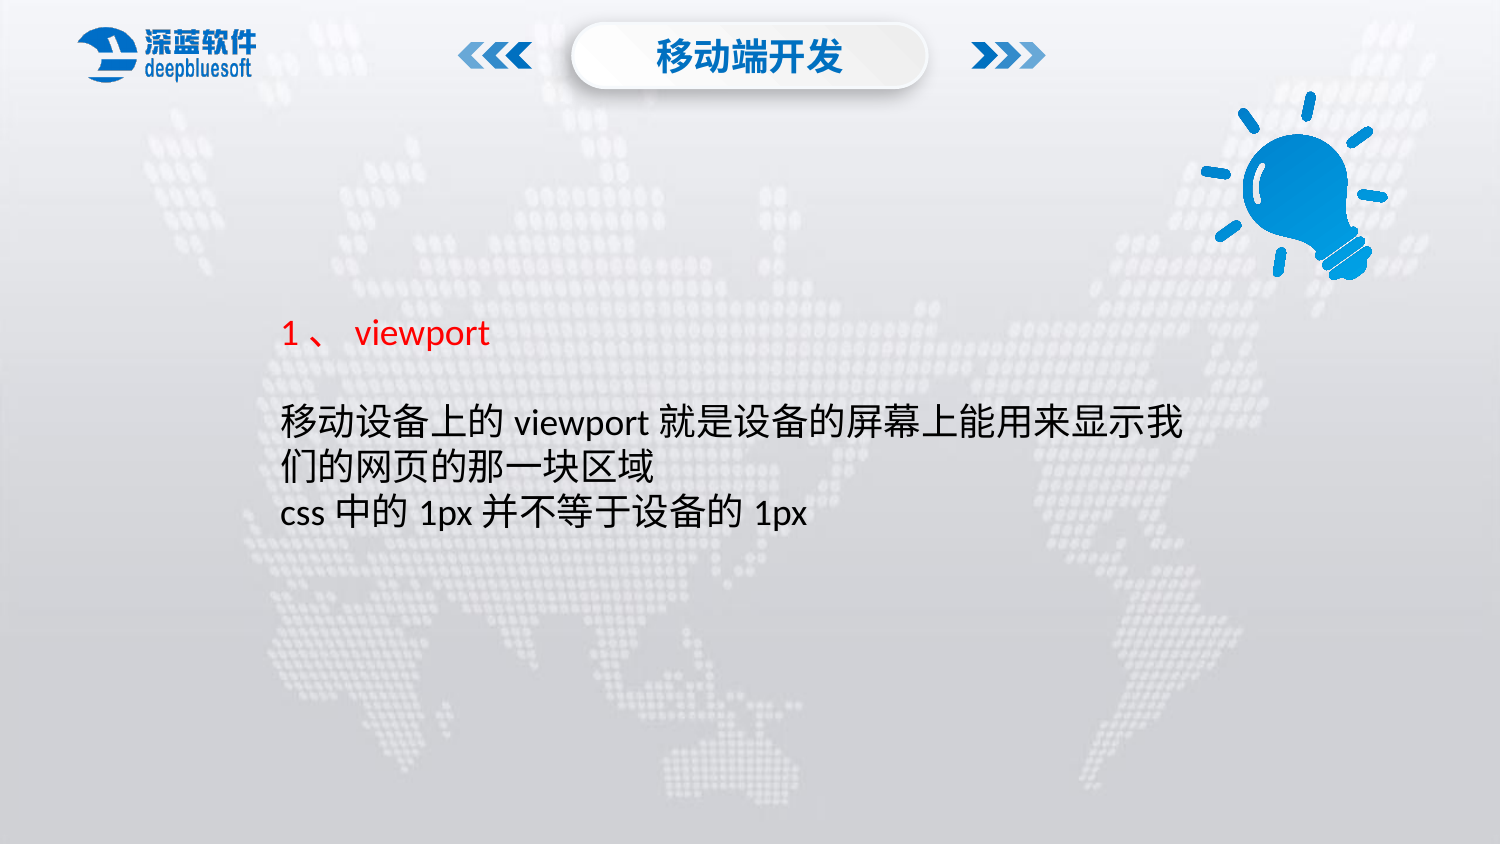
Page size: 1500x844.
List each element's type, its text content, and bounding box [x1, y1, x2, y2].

text_box [1346, 126, 1373, 149]
text_box [1201, 166, 1231, 180]
picture [0, 0, 1500, 844]
text_box 1、viewport 移动设备上的viewport就是设备的屏幕上能用来显示我们的网页的那一块区域 css中的1px并不等于设备的1px [265, 300, 1235, 586]
text_box [570, 21, 930, 90]
text_box [1215, 220, 1242, 242]
text_box [1301, 91, 1316, 122]
text_box [1357, 189, 1388, 203]
text_box [1242, 134, 1372, 280]
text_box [971, 41, 1046, 69]
text_box 移动端开发 [620, 28, 880, 82]
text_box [457, 41, 533, 69]
text_box [1238, 108, 1260, 134]
